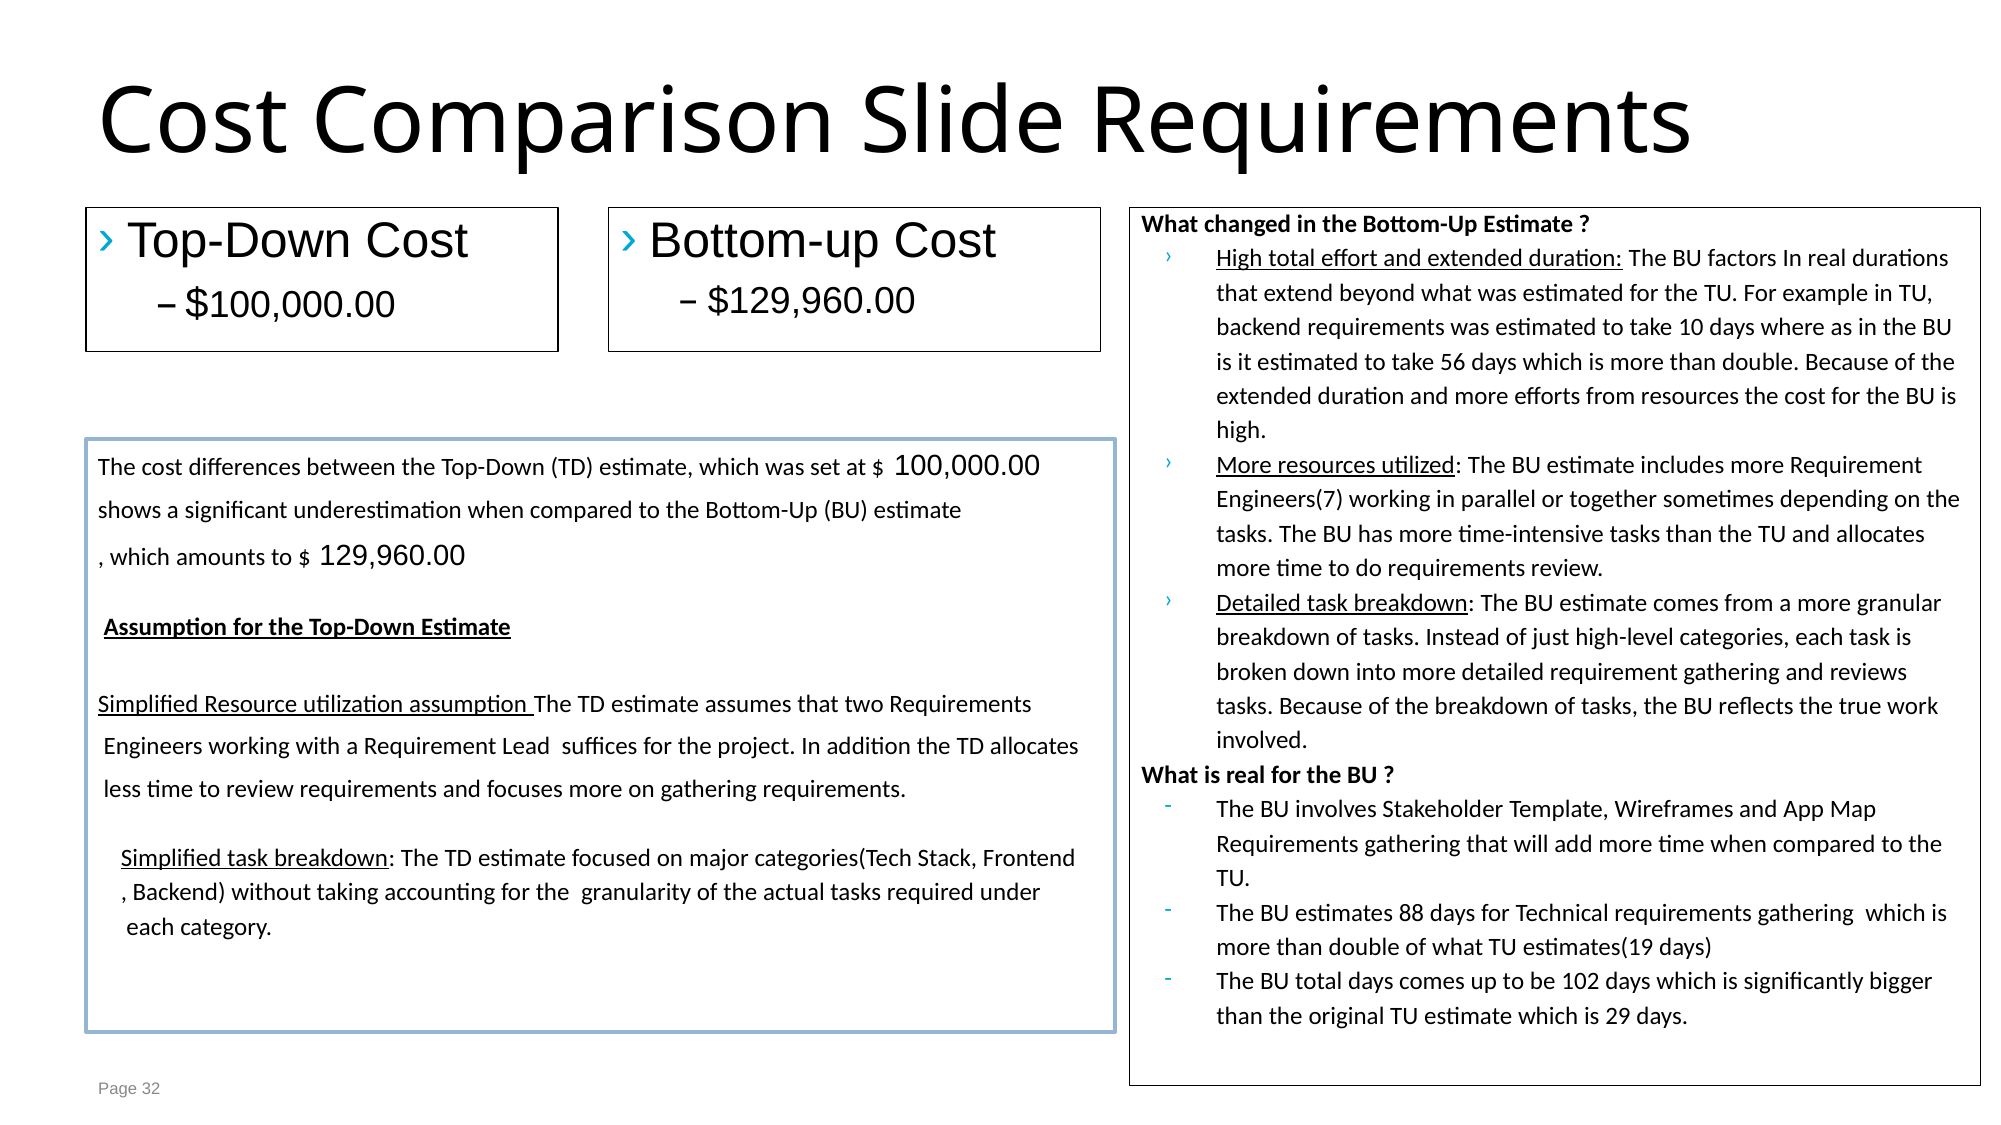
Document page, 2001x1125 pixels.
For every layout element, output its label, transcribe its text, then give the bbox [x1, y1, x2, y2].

list Bottom-up Cost $129,960.00 [608, 218, 1101, 352]
list Top-Down Cost $100,000.00 [86, 218, 559, 352]
title Cost Comparison Slide Requirements [86, 39, 1726, 218]
text_box The cost differences between the Top-Down (TD) estimate, which was set at $ 100,000.00 shows a significant underestimation when compared to the Bottom-Up (BU) estimate , which amounts to $ 129,960.00 Assumption for the Top-Down Estimate Simplified Resource utilization assumption The TD estimate assumes that two Requirements Engineers working with a Requirement Lead suffices for the project. In addition the TD allocates less time to review requirements and focuses more on gathering requirements. Simplified task breakdown: The TD estimate focused on major categories(Tech Stack, Frontend , Backend) without taking accounting for the granularity of the actual tasks required under each category. [86, 439, 1115, 1032]
list What changed in the Bottom-Up Estimate ? High total effort and extended duration: The BU factors In real durations that extend beyond what was estimated for the TU. For example in TU, backend requirements was estimated to take 10 days where as in the BU is it estimated to take 56 days which is more than double. Because of the extended duration and more efforts from resources the cost for the BU is high. More resources utilized: The BU estimate includes more Requirement Engineers(7) working in parallel or together sometimes depending on the tasks. The BU has more time-intensive tasks than the TU and allocates more time to do requirements review. Detailed task breakdown: The BU estimate comes from a more granular breakdown of tasks. Instead of just high-level categories, each task is broken down into more detailed requirement gathering and reviews tasks. Because of the breakdown of tasks, the BU reflects the true work involved. What is real for the BU ? The BU involves Stakeholder Template, Wireframes and App Map Requirements gathering that will add more time when compared to the TU. The BU estimates 88 days for Technical requirements gathering which is more than double of what TU estimates(19 days) The BU total days comes up to be 102 days which is significantly bigger than the original TU estimate which is 29 days. [1129, 207, 1981, 1086]
